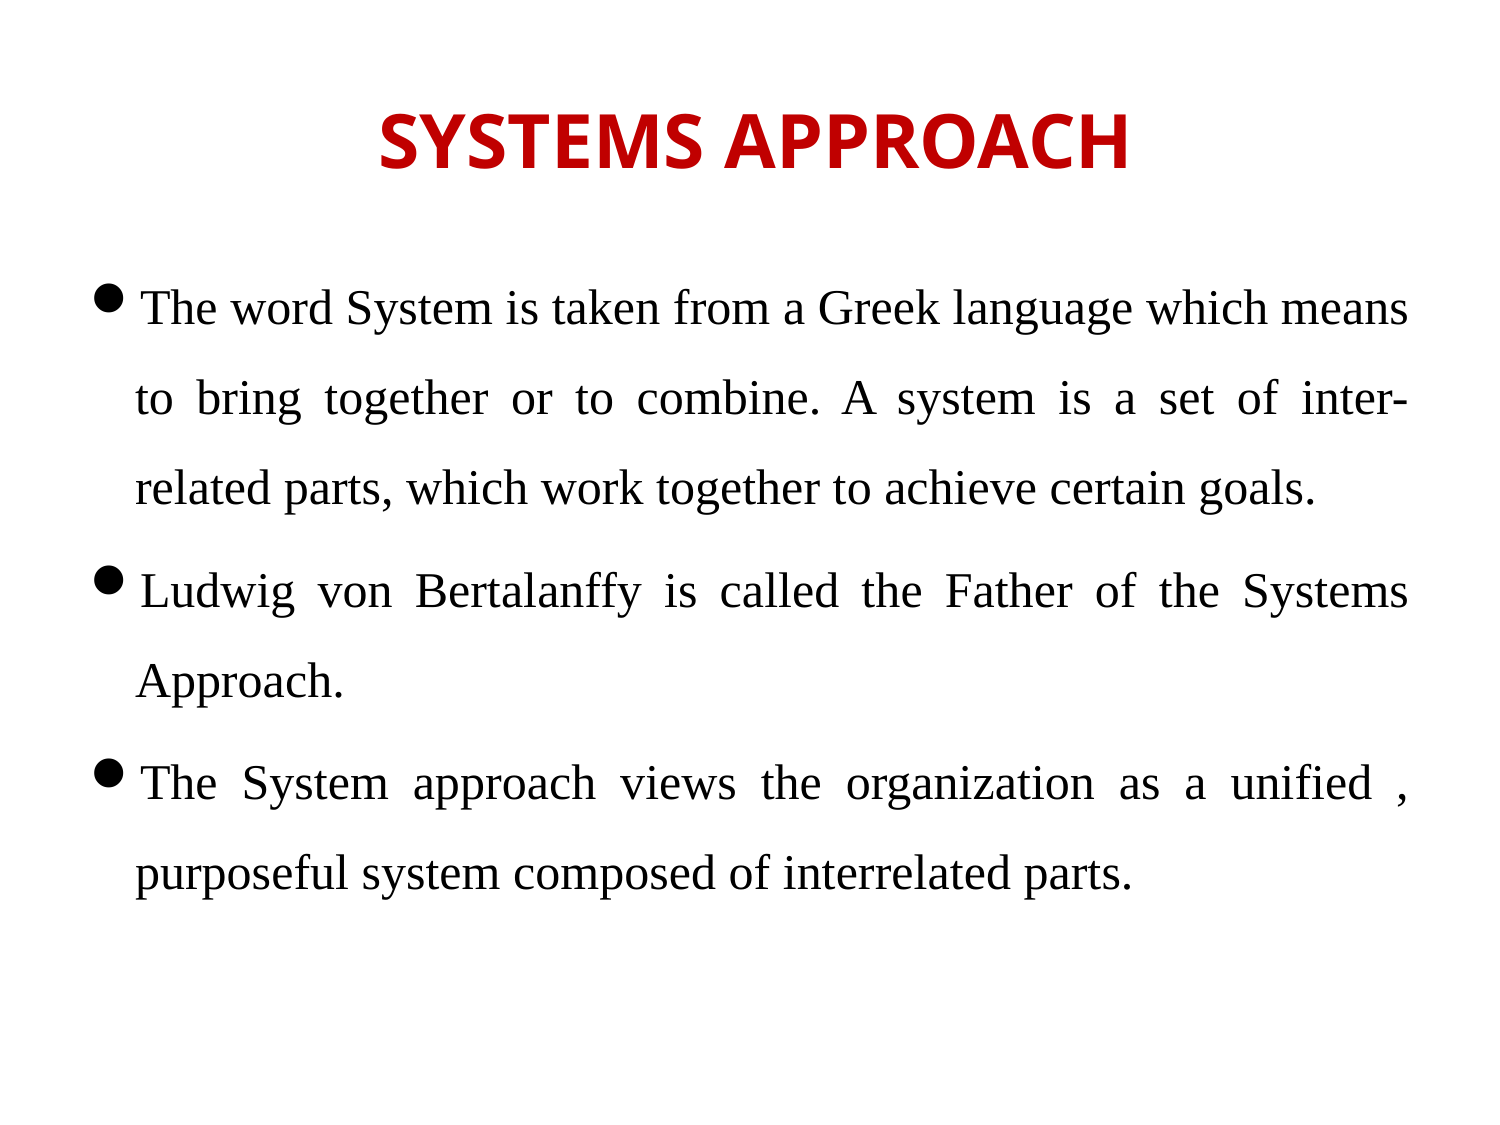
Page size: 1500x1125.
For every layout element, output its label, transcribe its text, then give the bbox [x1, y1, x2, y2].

title SYSTEMS APPROACH [87, 45, 1425, 233]
list The word System is taken from a Greek language which means to bring together or to combine. A system is a set of inter-related parts, which work together to achieve certain goals. Ludwig von Bertalanffy is called the Father of the Systems Approach. The System approach views the organization as a unified , purposeful system composed of interrelated parts. [75, 237, 1425, 1050]
